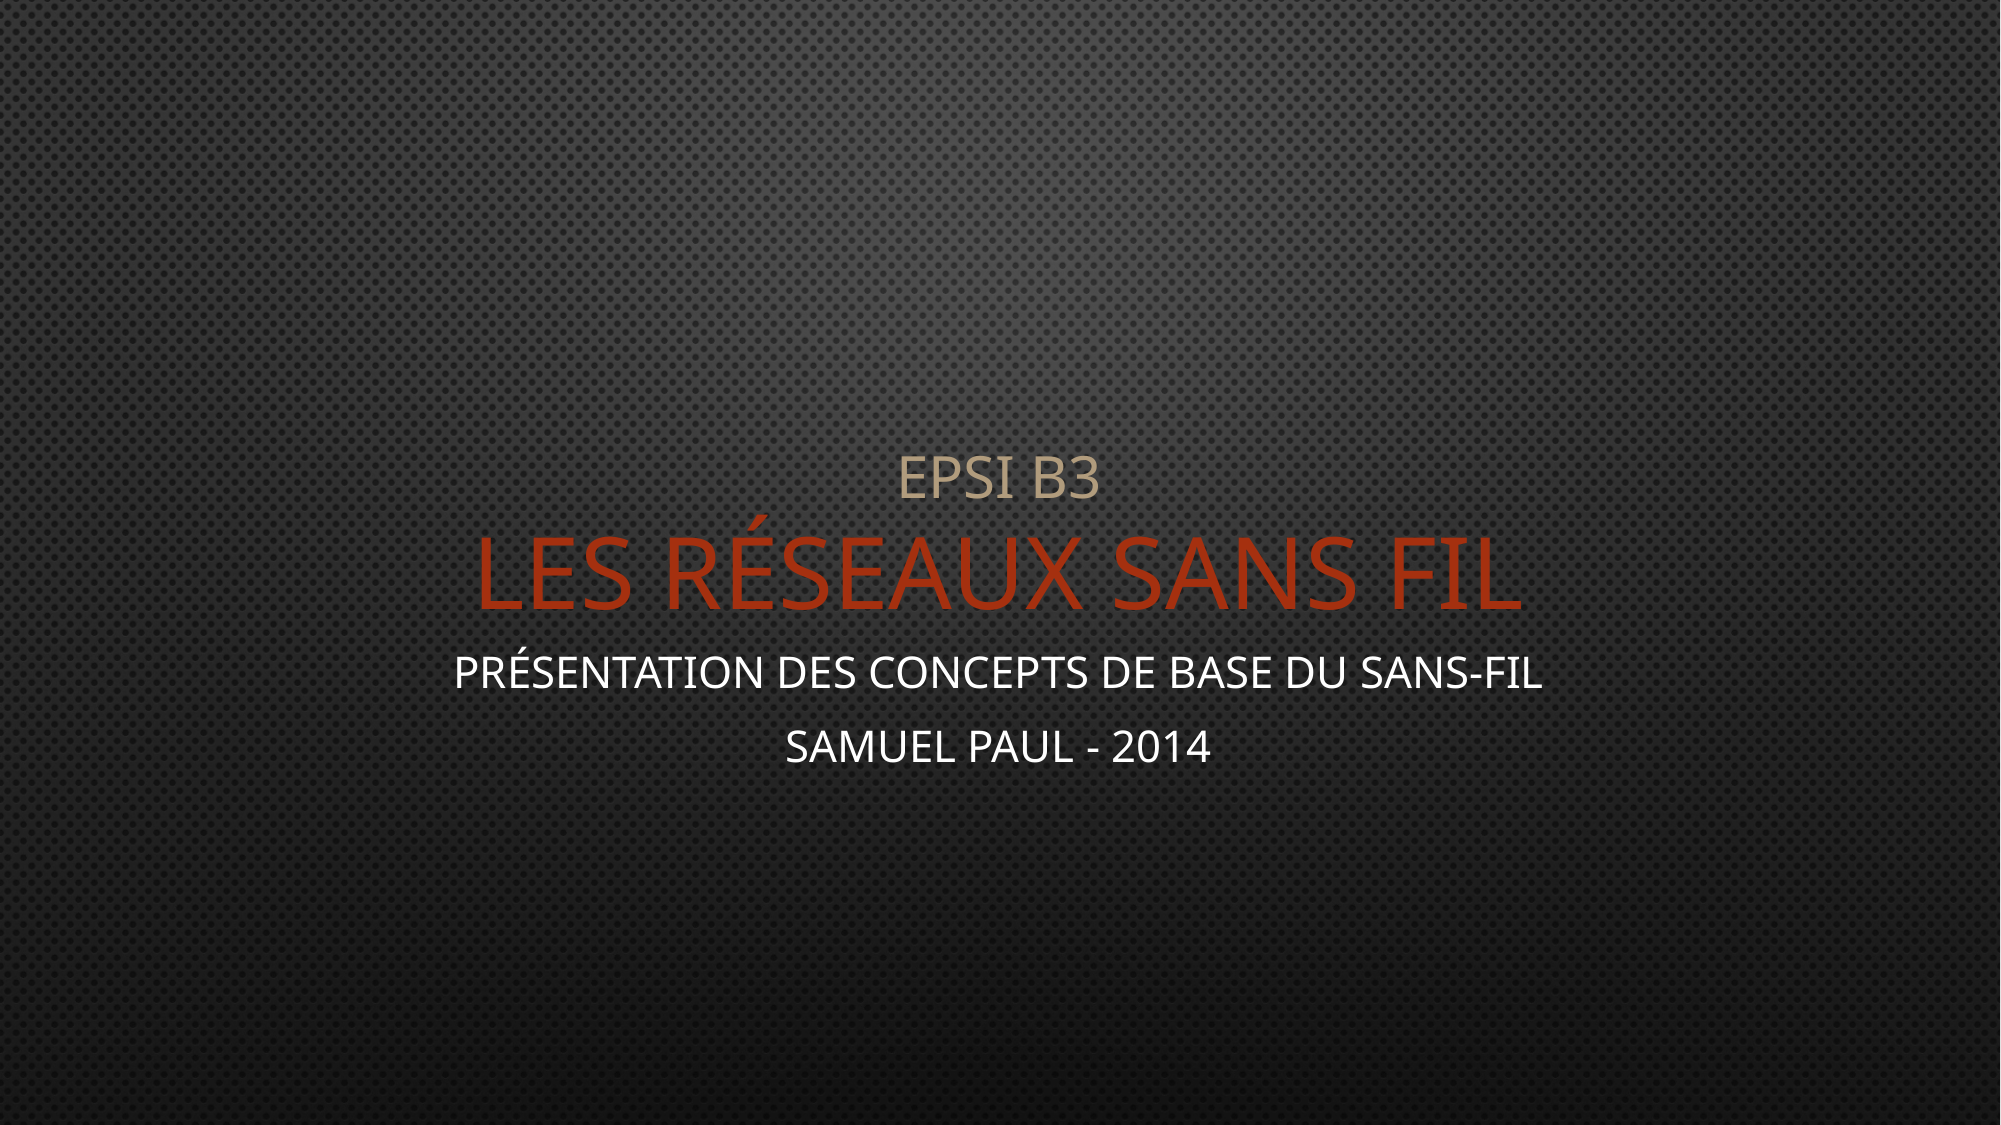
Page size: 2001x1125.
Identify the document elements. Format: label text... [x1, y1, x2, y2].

subtitle Présentation des concepts de base du sans-fil Samuel PAUL - 2014 [287, 637, 1711, 950]
title EPSI B3 Les Réseaux sans fil [148, 198, 1850, 638]
